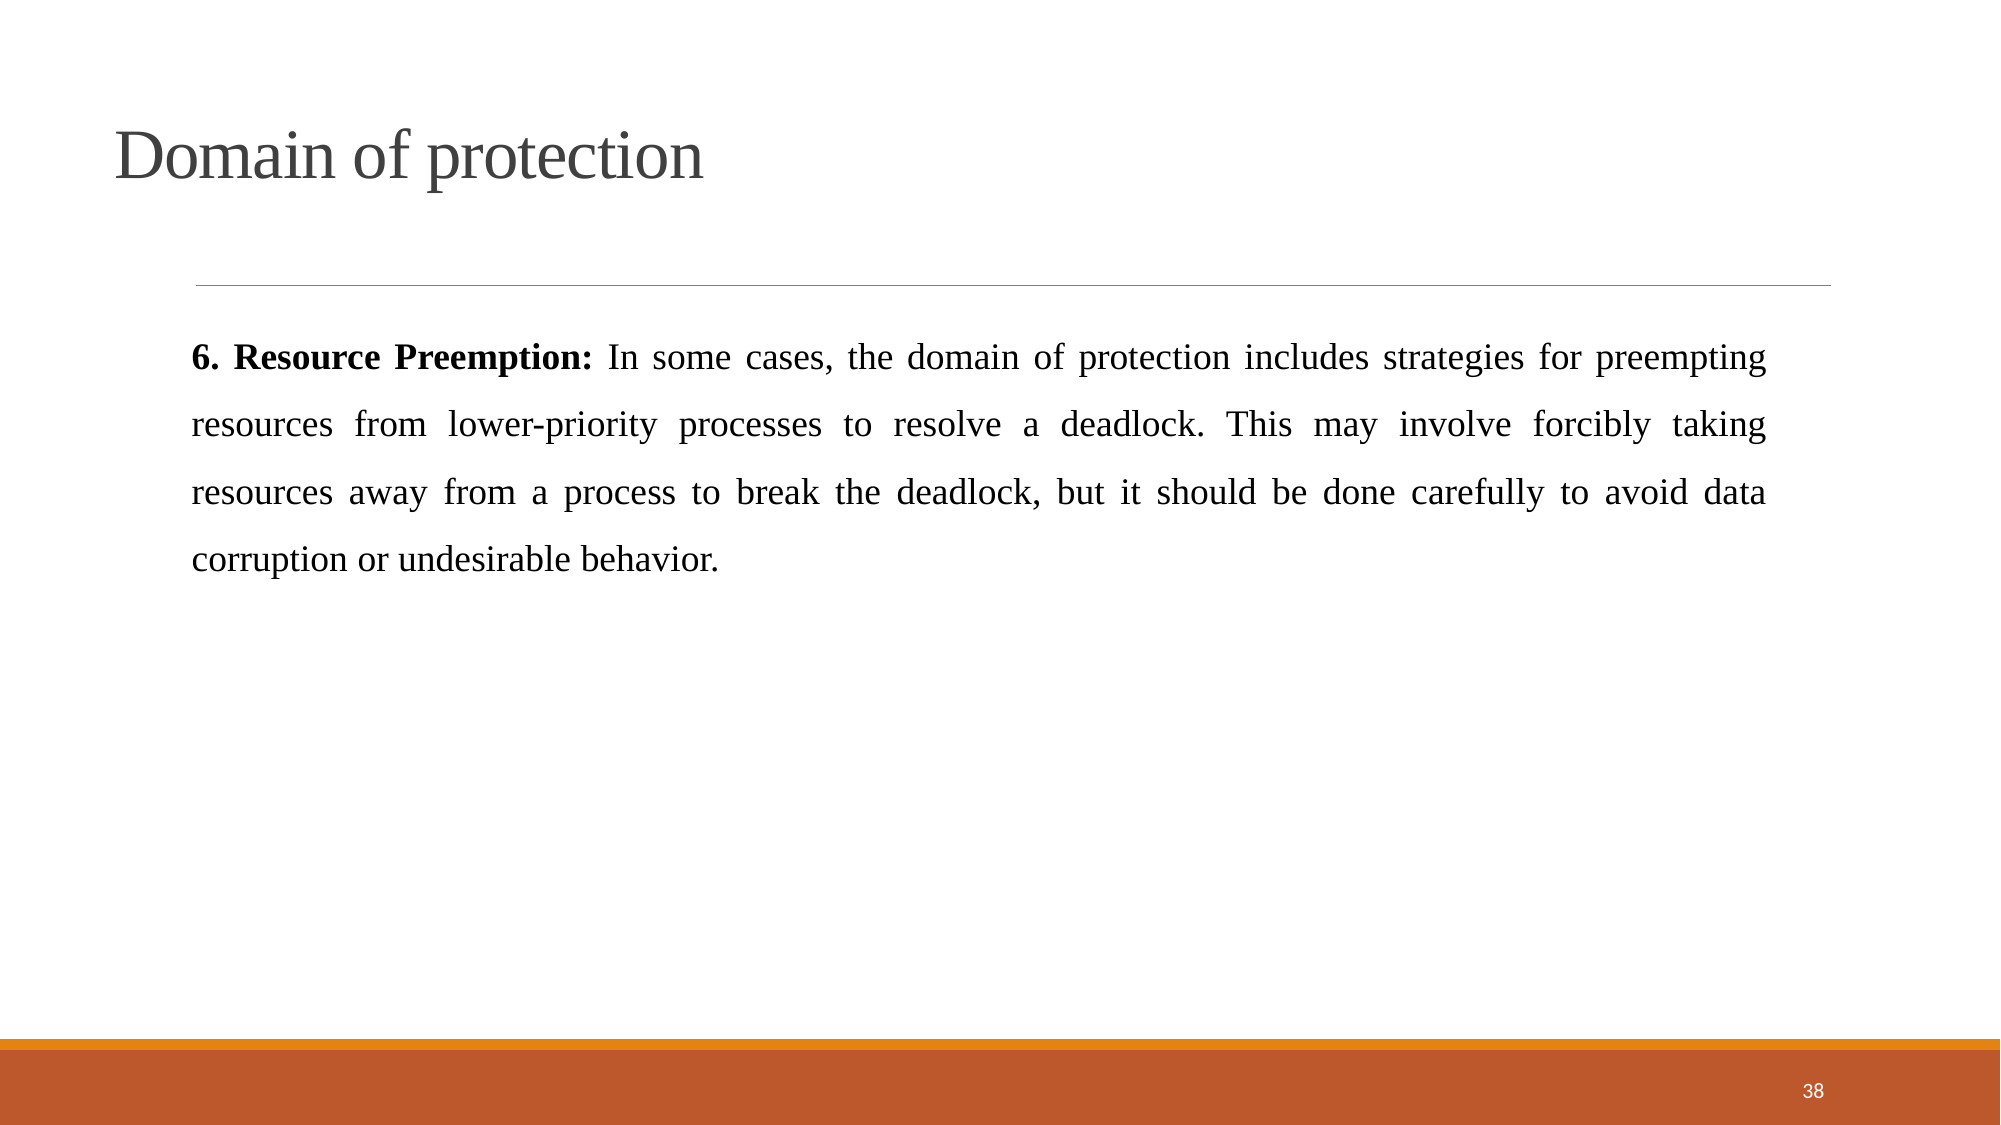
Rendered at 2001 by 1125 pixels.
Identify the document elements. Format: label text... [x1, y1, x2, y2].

text_box 6. Resource Preemption: In some cases, the domain of protection includes strategies for preempting resources from lower-priority processes to resolve a deadlock. This may involve forcibly taking resources away from a process to break the deadlock, but it should be done carefully to avoid data corruption or undesirable behavior. [176, 301, 1784, 587]
text_box Domain of protection [99, 59, 1946, 201]
slide_number 38 [1624, 1059, 1840, 1120]
